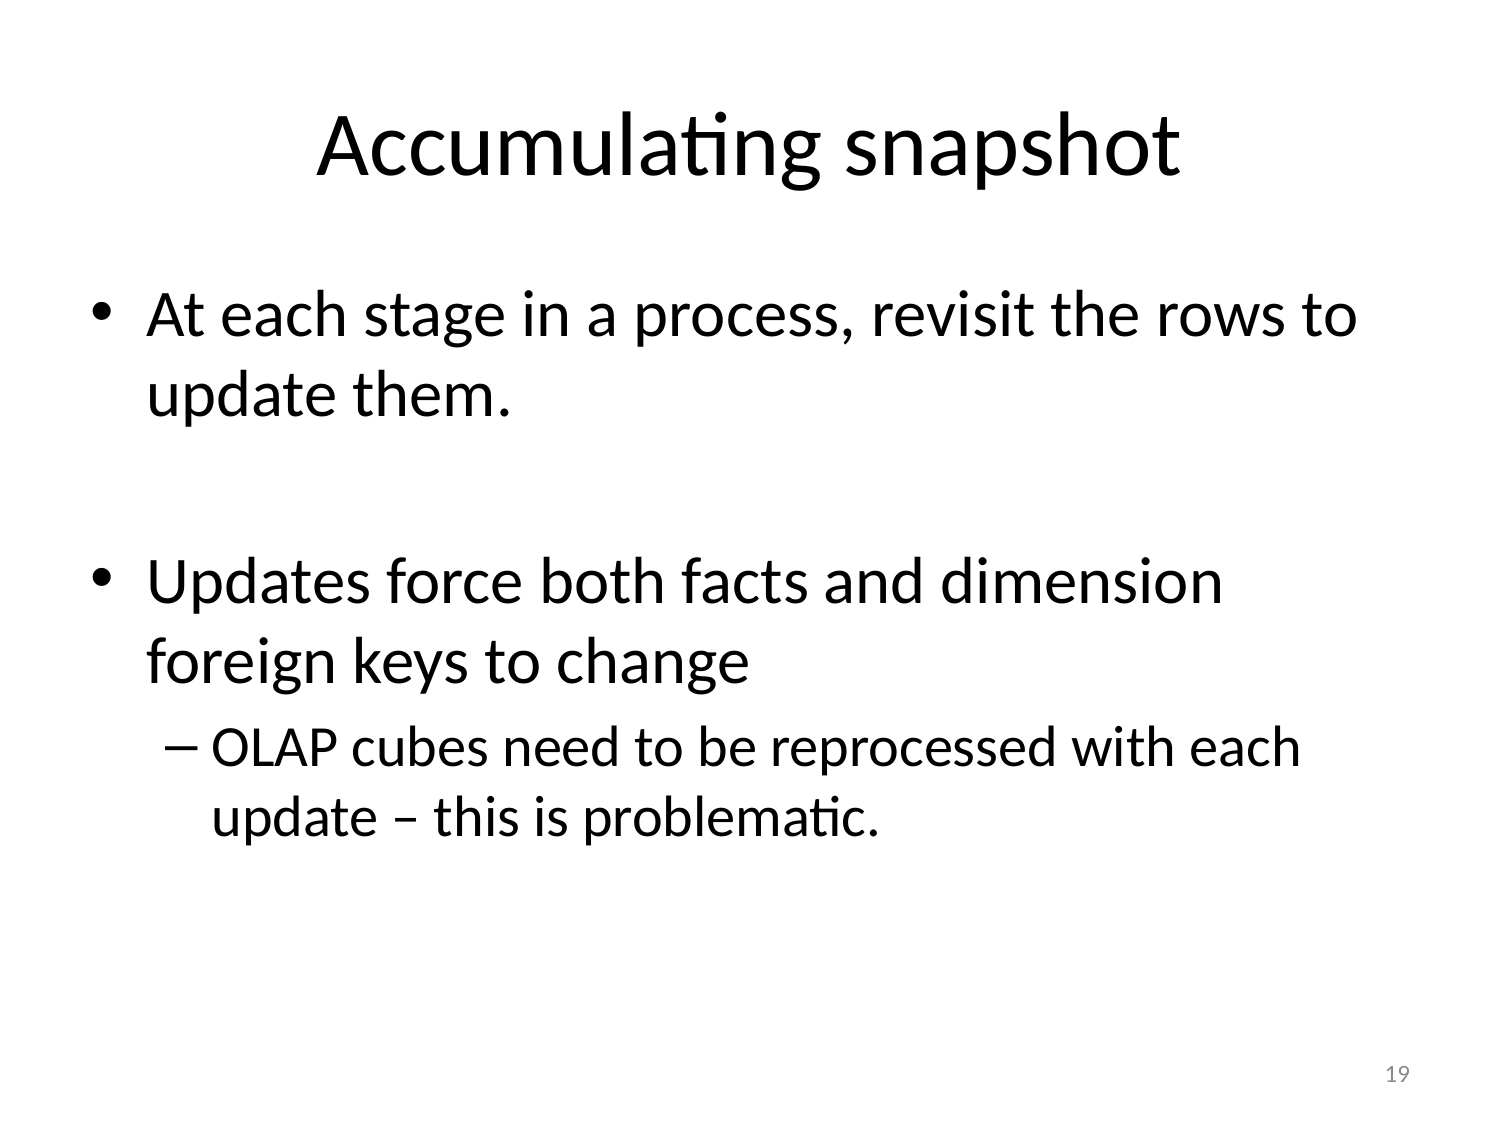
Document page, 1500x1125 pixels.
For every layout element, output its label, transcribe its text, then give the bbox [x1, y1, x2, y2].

title Accumulating snapshot [75, 45, 1425, 233]
list At each stage in a process, revisit the rows to update them. Updates force both facts and dimension foreign keys to change OLAP cubes need to be reprocessed with each update – this is problematic. [75, 262, 1425, 1005]
slide_number 19 [1074, 1042, 1425, 1103]
